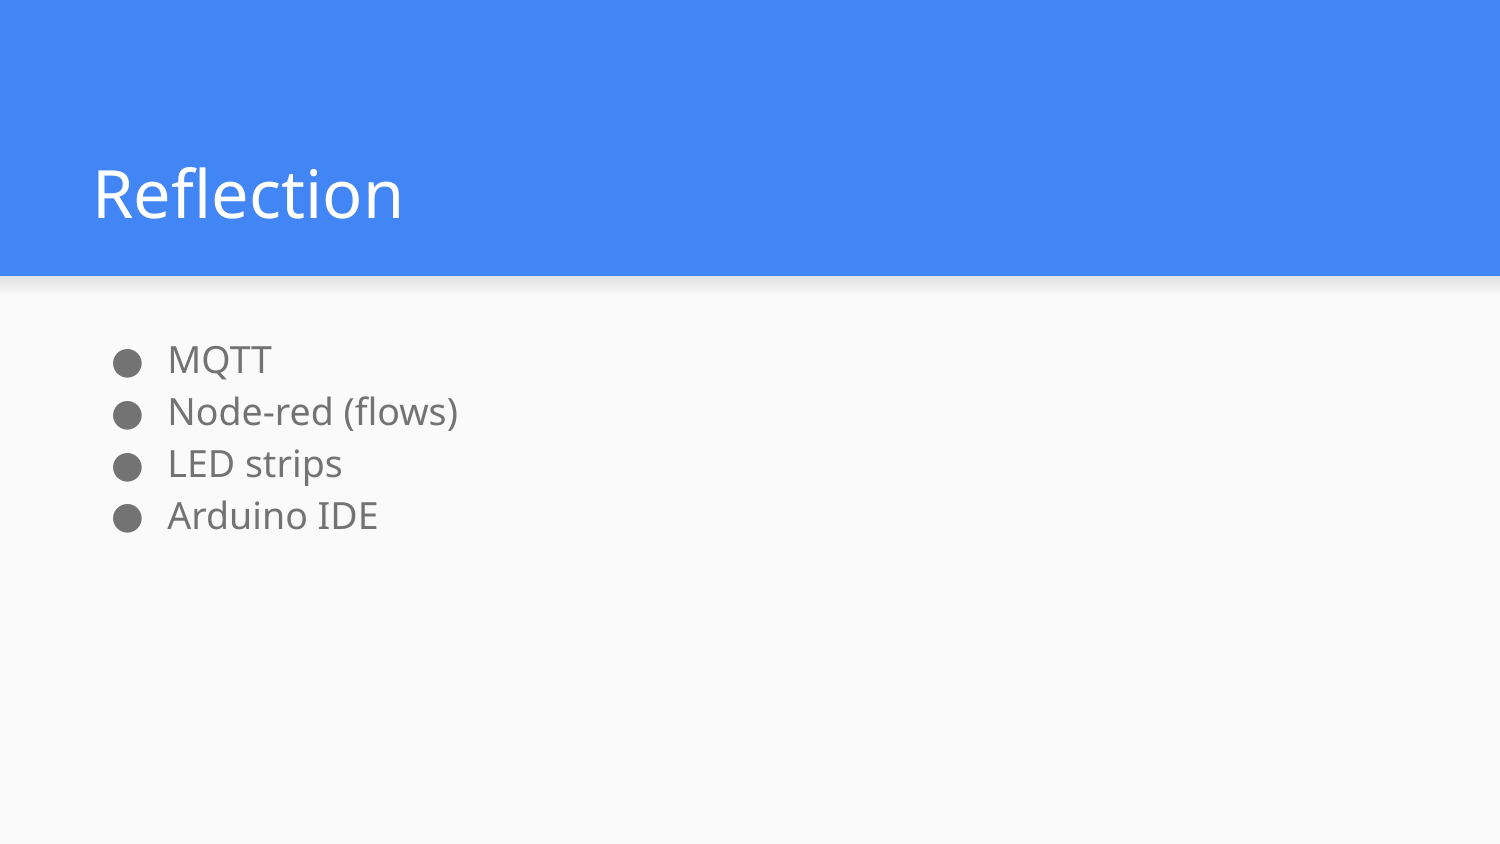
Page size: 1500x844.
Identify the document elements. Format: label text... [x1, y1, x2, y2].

title Reflection [77, 121, 1427, 248]
list MQTT Node-red (flows) LED strips Arduino IDE [77, 314, 1404, 760]
